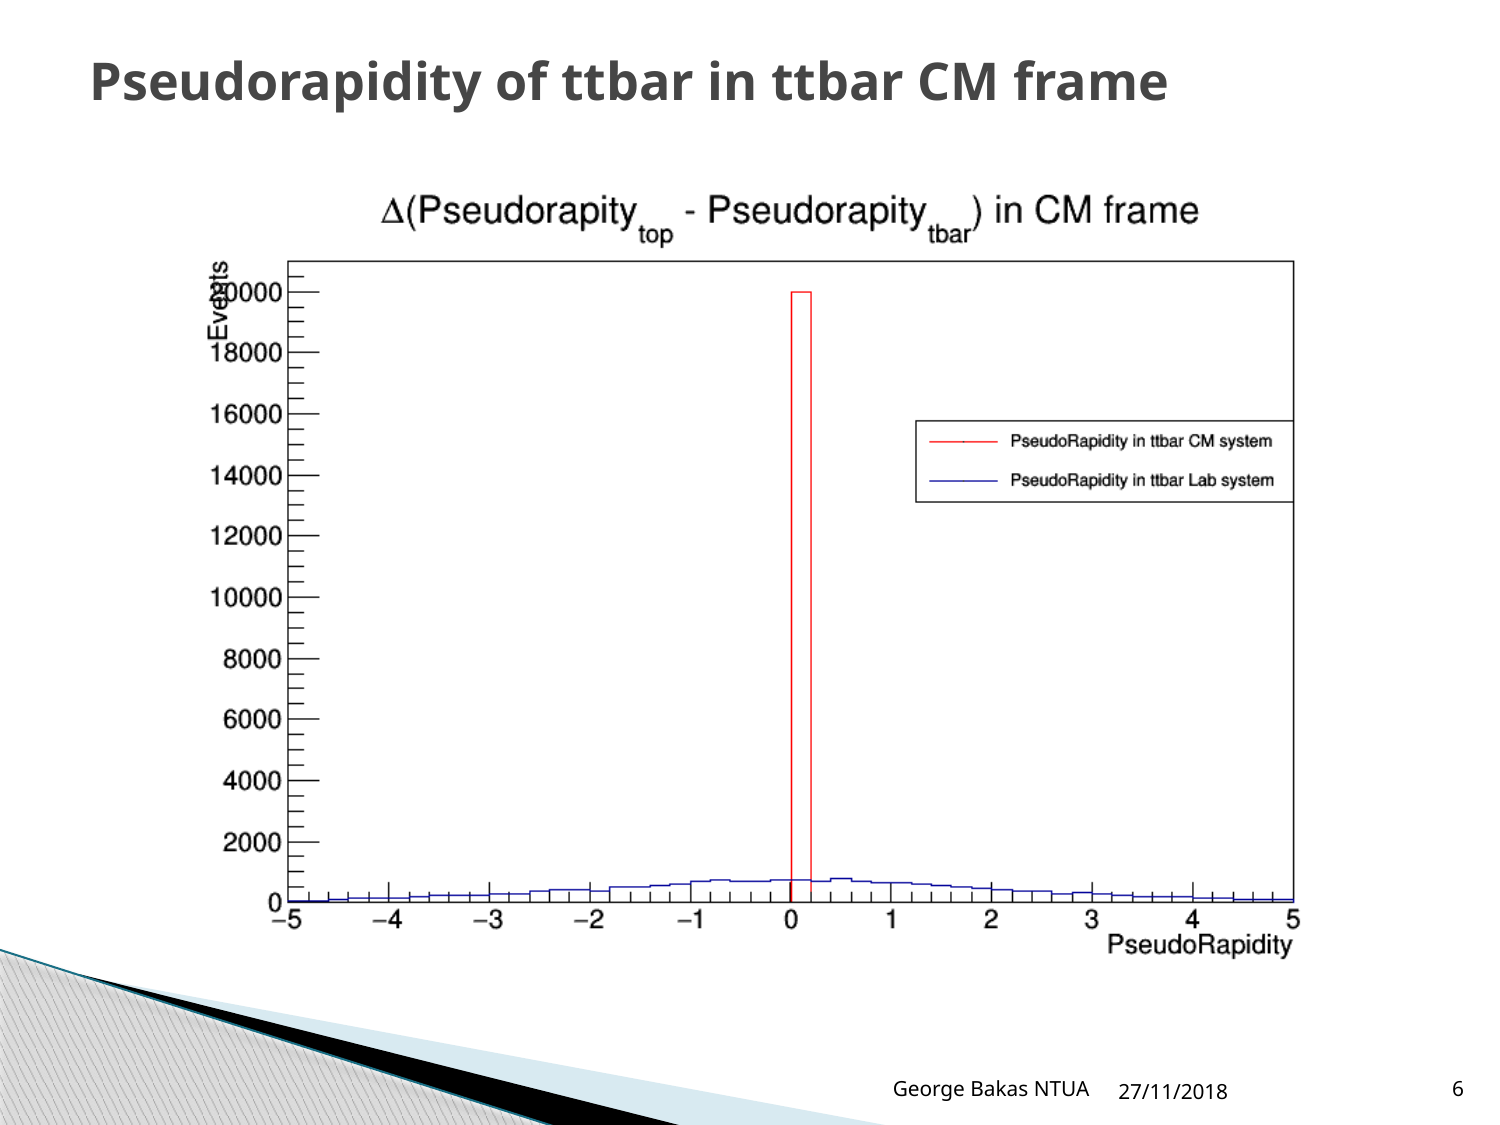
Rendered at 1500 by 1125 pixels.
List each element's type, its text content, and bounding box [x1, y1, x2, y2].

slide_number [1105, 1051, 1418, 1112]
footer George Bakas NTUA [718, 1051, 1105, 1112]
slide_number 6 [1418, 1051, 1479, 1112]
title Pseudorapidity of ttbar in ttbar CM frame [75, 45, 1425, 114]
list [163, 181, 1419, 984]
